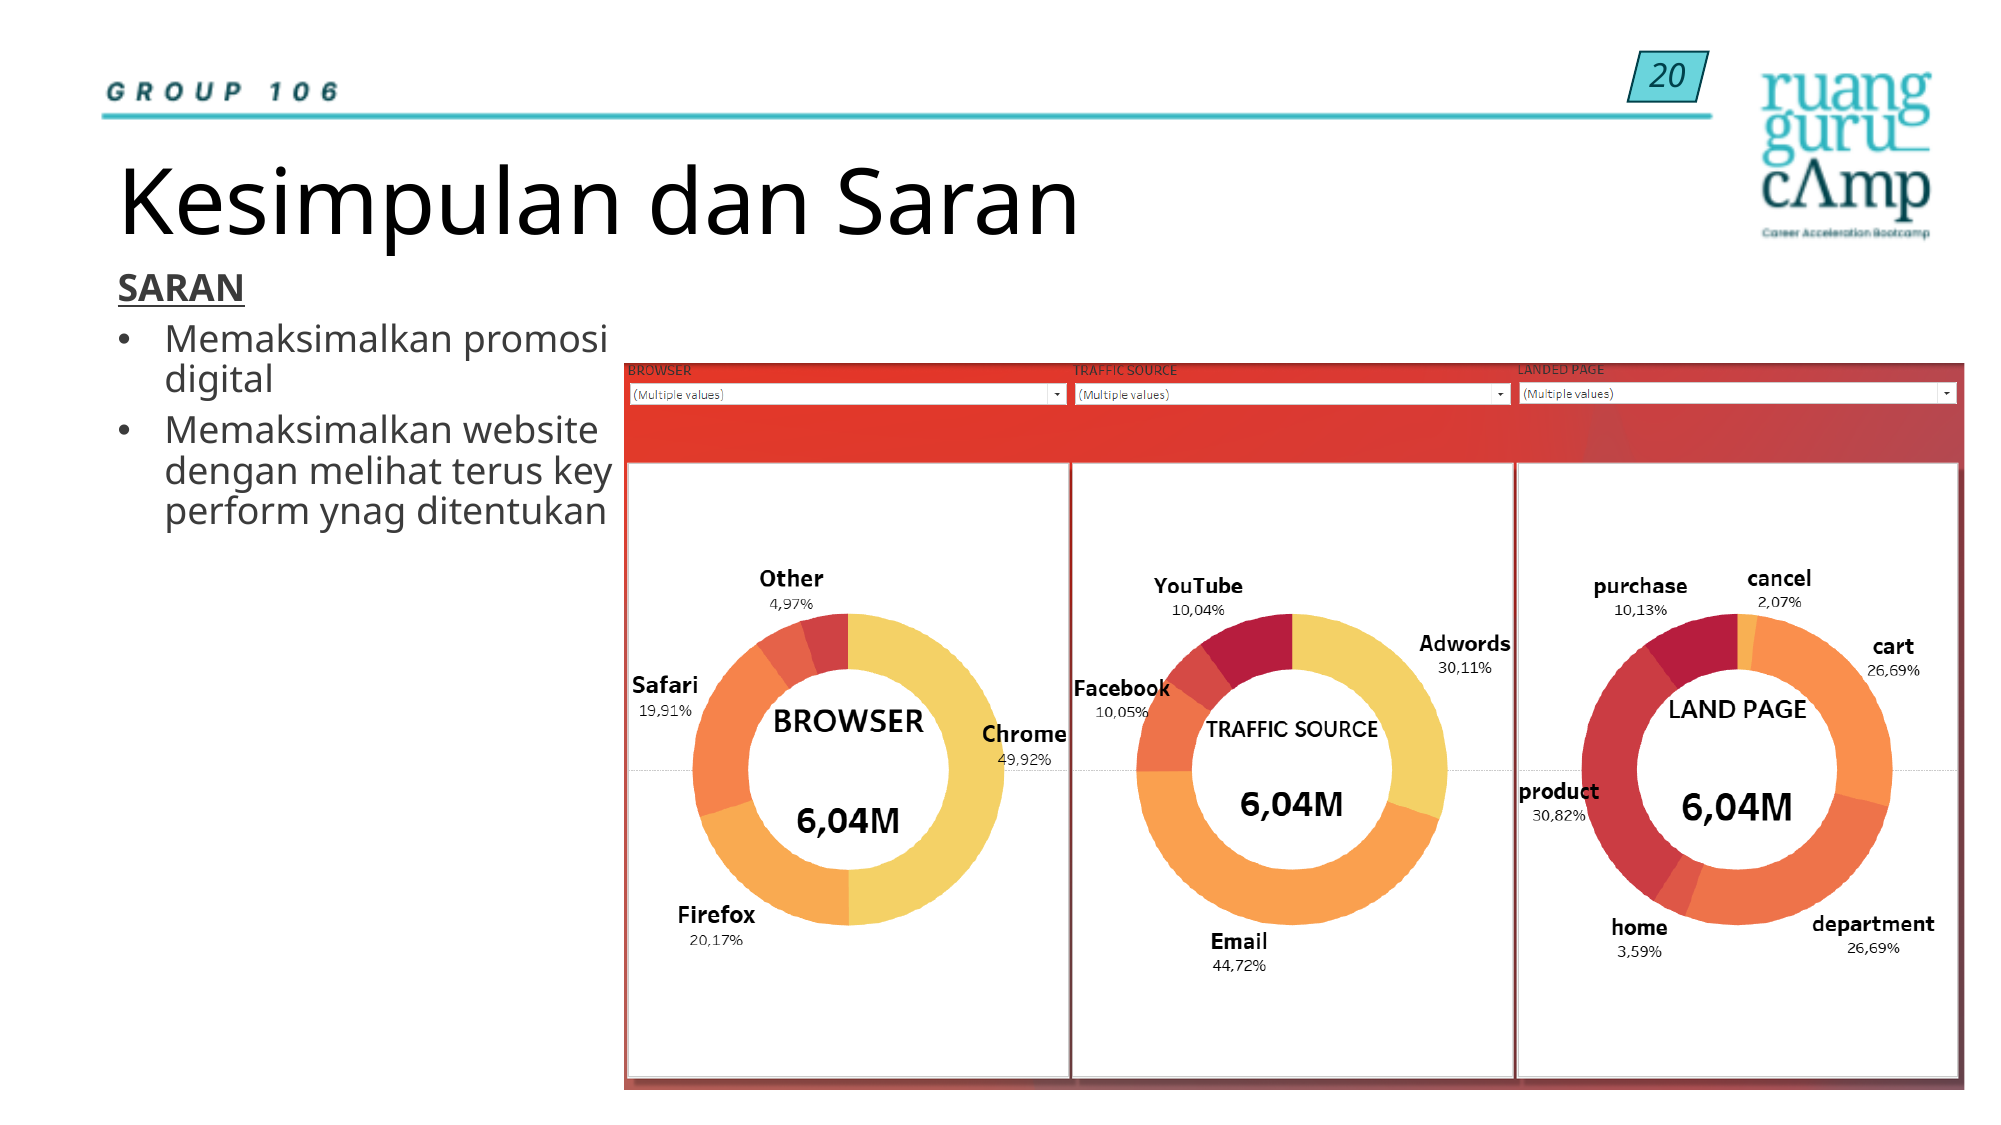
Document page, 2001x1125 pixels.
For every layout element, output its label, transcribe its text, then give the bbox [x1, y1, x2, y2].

slide_number 20 [1621, 51, 1714, 102]
list SARAN Memaksimalkan promosi digital Memaksimalkan website dengan melihat terus key perform ynag ditentukan [102, 261, 642, 882]
title Kesimpulan dan Saran [102, 131, 1714, 278]
picture [0, 0, 2001, 1125]
